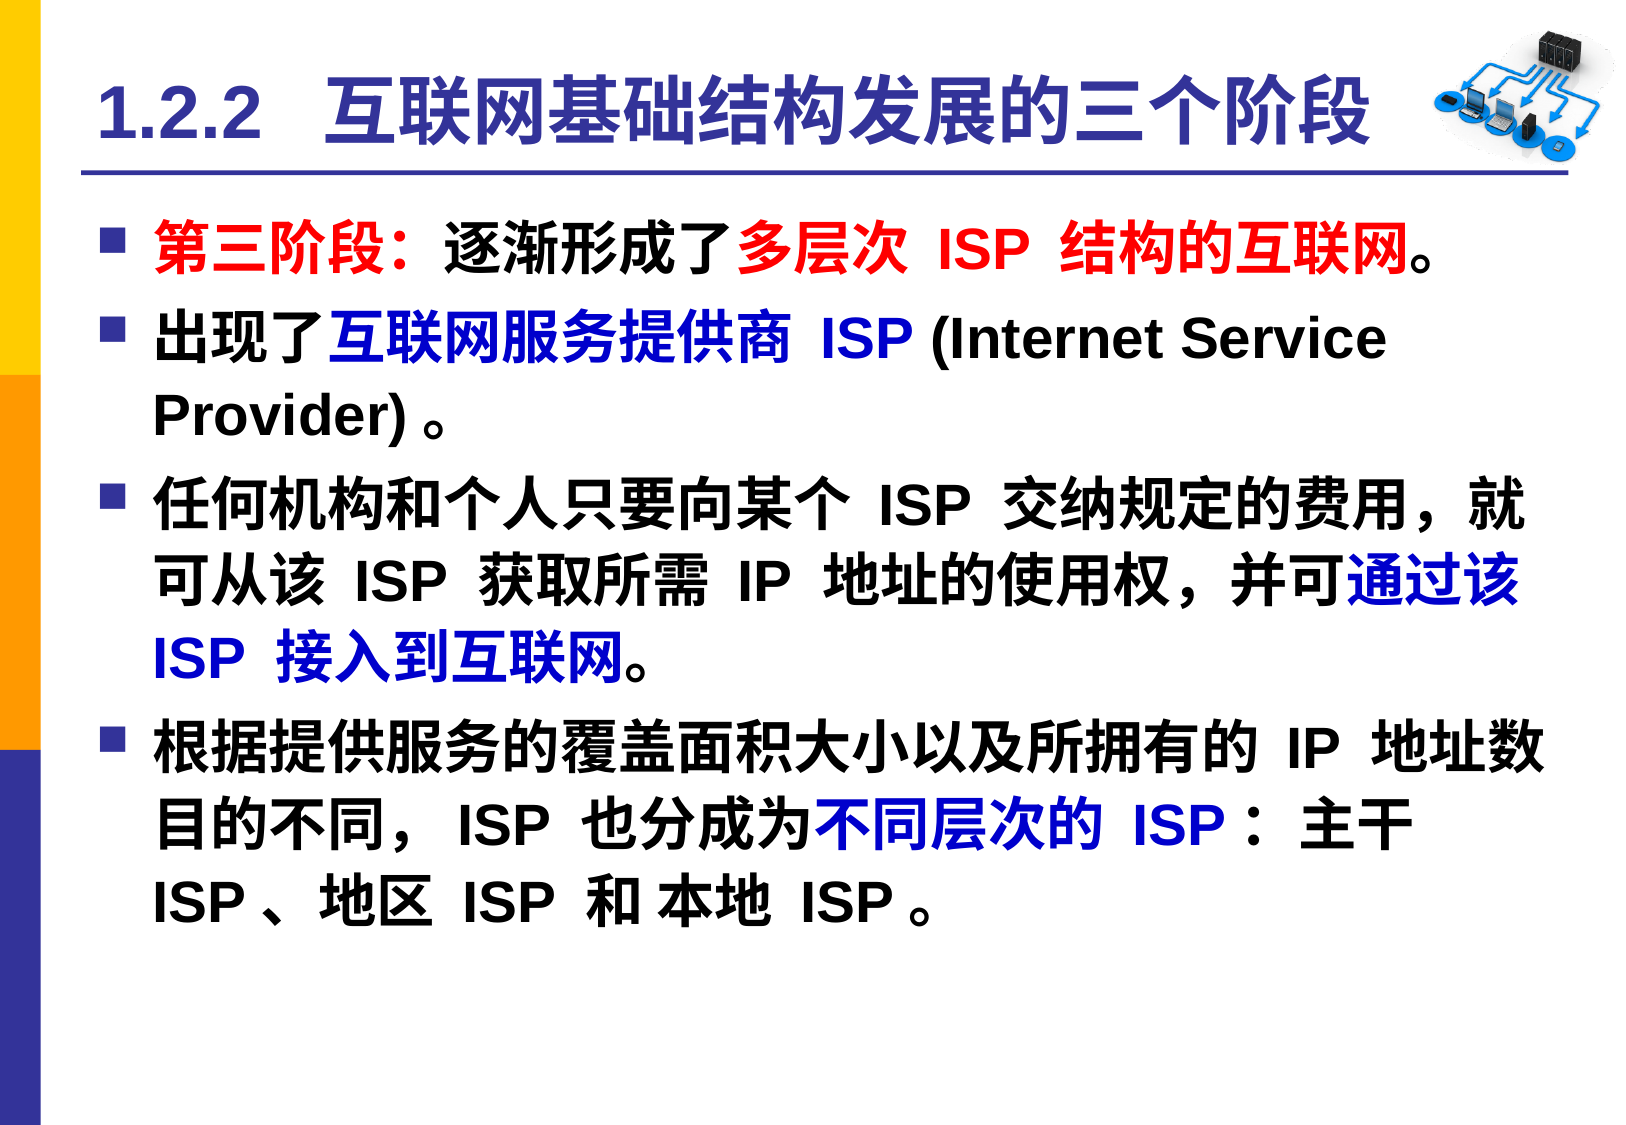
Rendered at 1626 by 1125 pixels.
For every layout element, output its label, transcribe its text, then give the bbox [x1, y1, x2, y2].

list 第三阶段：逐渐形成了多层次 ISP 结构的互联网。 出现了互联网服务提供商 ISP (Internet Service Provider)。 任何机构和个人只要向某个 ISP 交纳规定的费用，就可从该 ISP 获取所需 IP 地址的使用权，并可通过该 ISP 接入到互联网。 根据提供服务的覆盖面积大小以及所拥有的 IP 地址数目的不同，ISP 也分成为不同层次的 ISP：主干 ISP、地区 ISP 和 本地 ISP。 [81, 196, 1569, 1006]
picture [1431, 30, 1616, 165]
title 1.2.2 互联网基础结构发展的三个阶段 [81, 30, 1569, 161]
